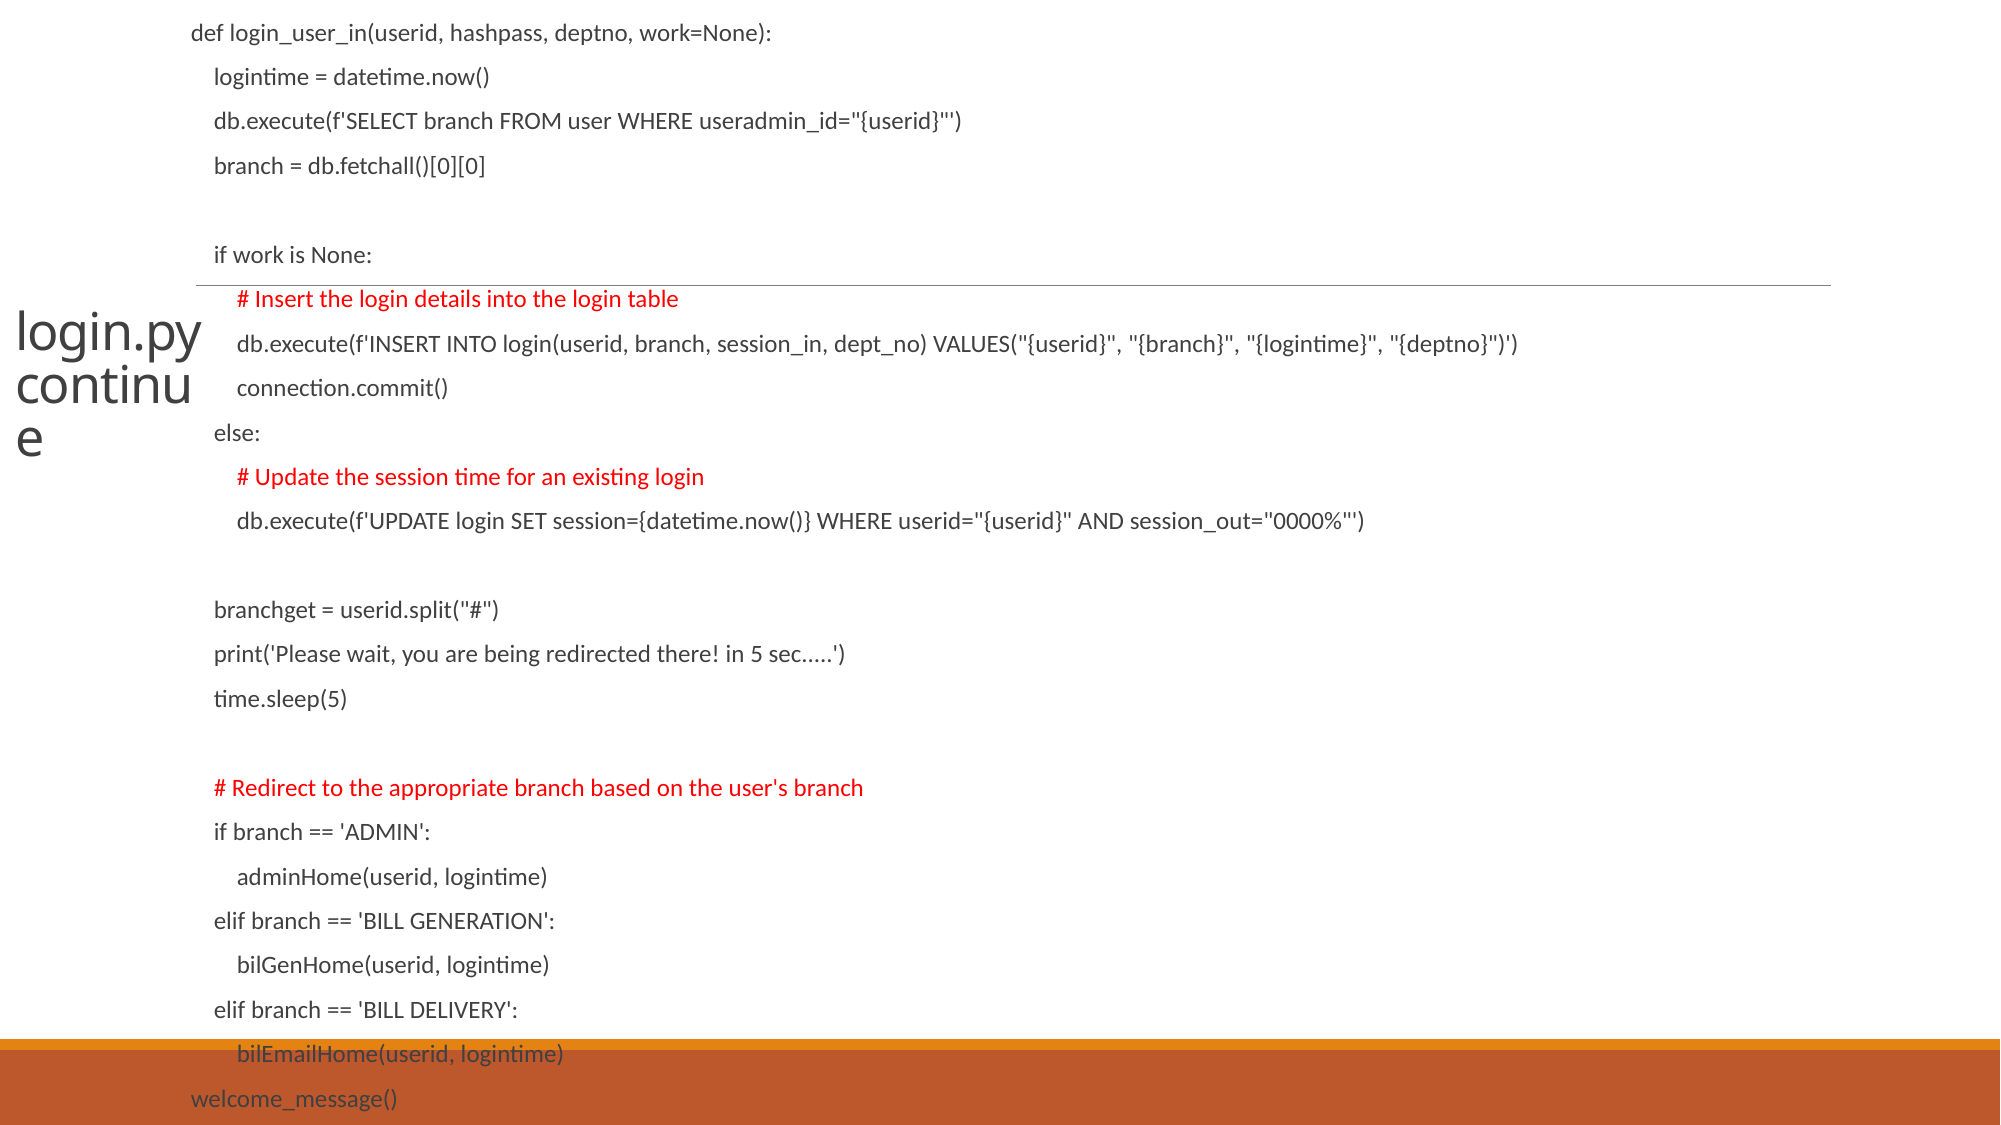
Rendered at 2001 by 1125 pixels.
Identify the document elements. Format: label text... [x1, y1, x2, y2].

title login.py continue [0, 203, 168, 475]
list def login_user_in(userid, hashpass, deptno, work=None): logintime = datetime.now() db.execute(f'SELECT branch FROM user WHERE useradmin_id="{userid}"') branch = db.fetchall()[0][0] if work is None: # Insert the login details into the login table db.execute(f'INSERT INTO login(userid, branch, session_in, dept_no) VALUES("{userid}", "{branch}", "{logintime}", "{deptno}")') connection.commit() else: # Update the session time for an existing login db.execute(f'UPDATE login SET session={datetime.now()} WHERE userid="{userid}" AND session_out="0000%"') branchget = userid.split("#") print('Please wait, you are being redirected there! in 5 sec.....') time.sleep(5) # Redirect to the appropriate branch based on the user's branch if branch == 'ADMIN': adminHome(userid, logintime) elif branch == 'BILL GENERATION': bilGenHome(userid, logintime) elif branch == 'BILL DELIVERY': bilEmailHome(userid, logintime) welcome_message() [168, 12, 1986, 1125]
